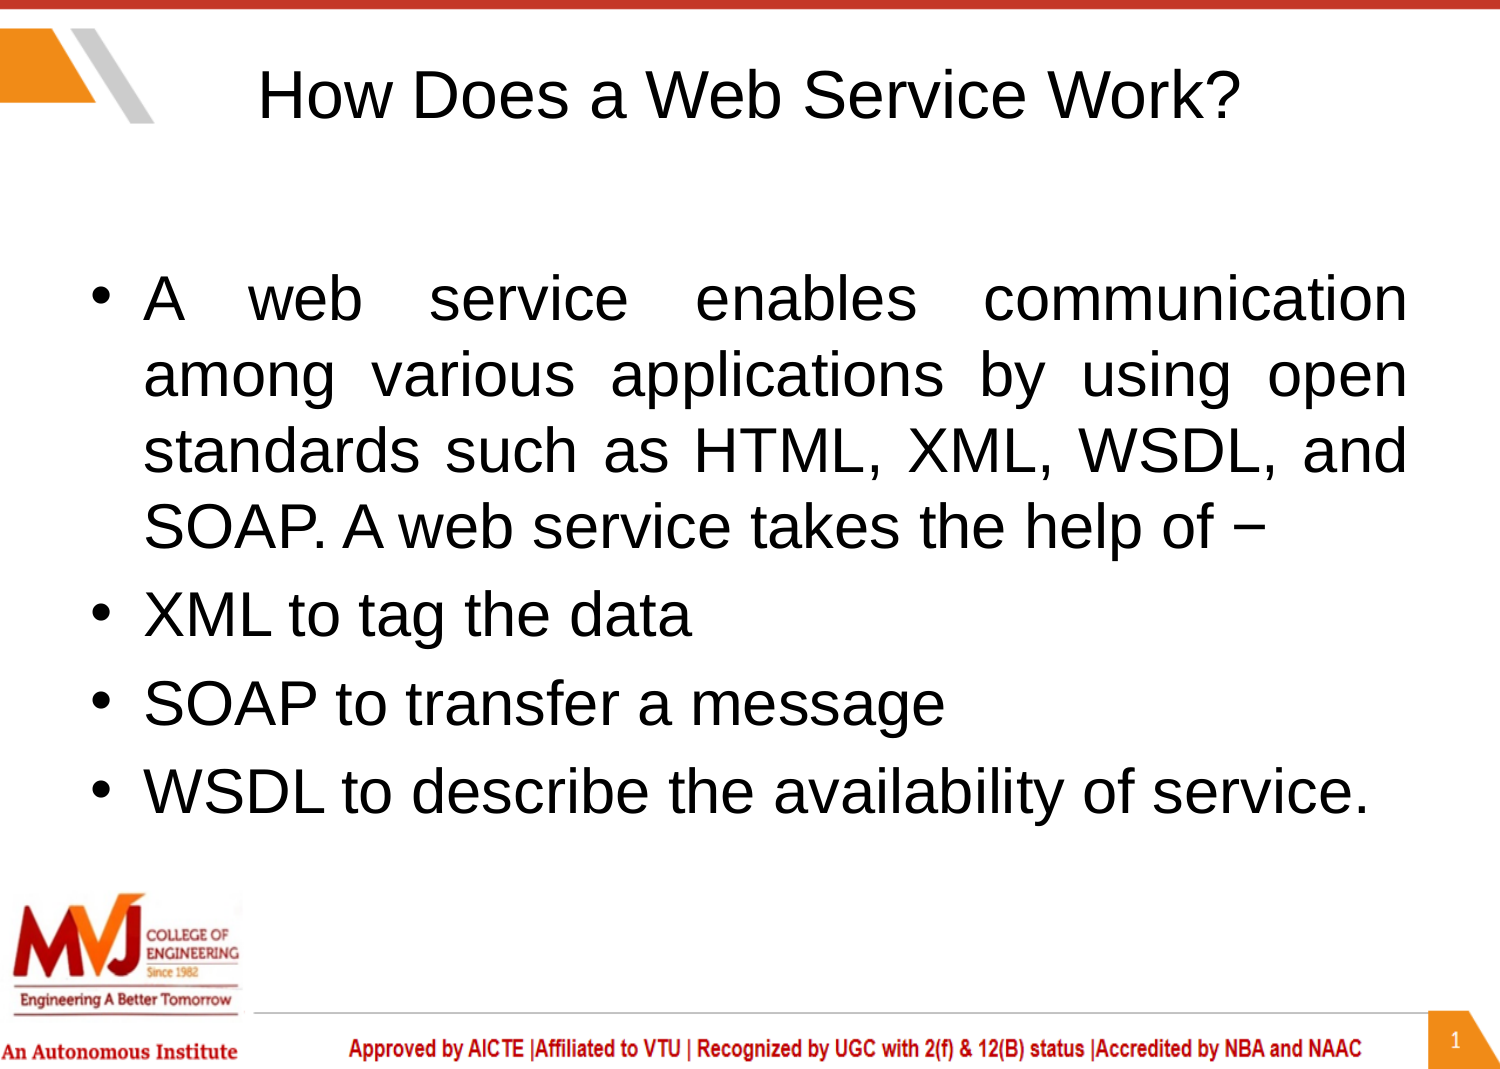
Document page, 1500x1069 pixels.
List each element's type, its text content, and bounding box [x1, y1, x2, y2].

list A web service enables communication among various applications by using open standards such as HTML, XML, WSDL, and SOAP. A web service takes the help of − XML to tag the data SOAP to transfer a message WSDL to describe the availability of service. [75, 249, 1425, 955]
picture [0, 0, 1500, 1069]
title How Does a Web Service Work? [75, 42, 1425, 221]
